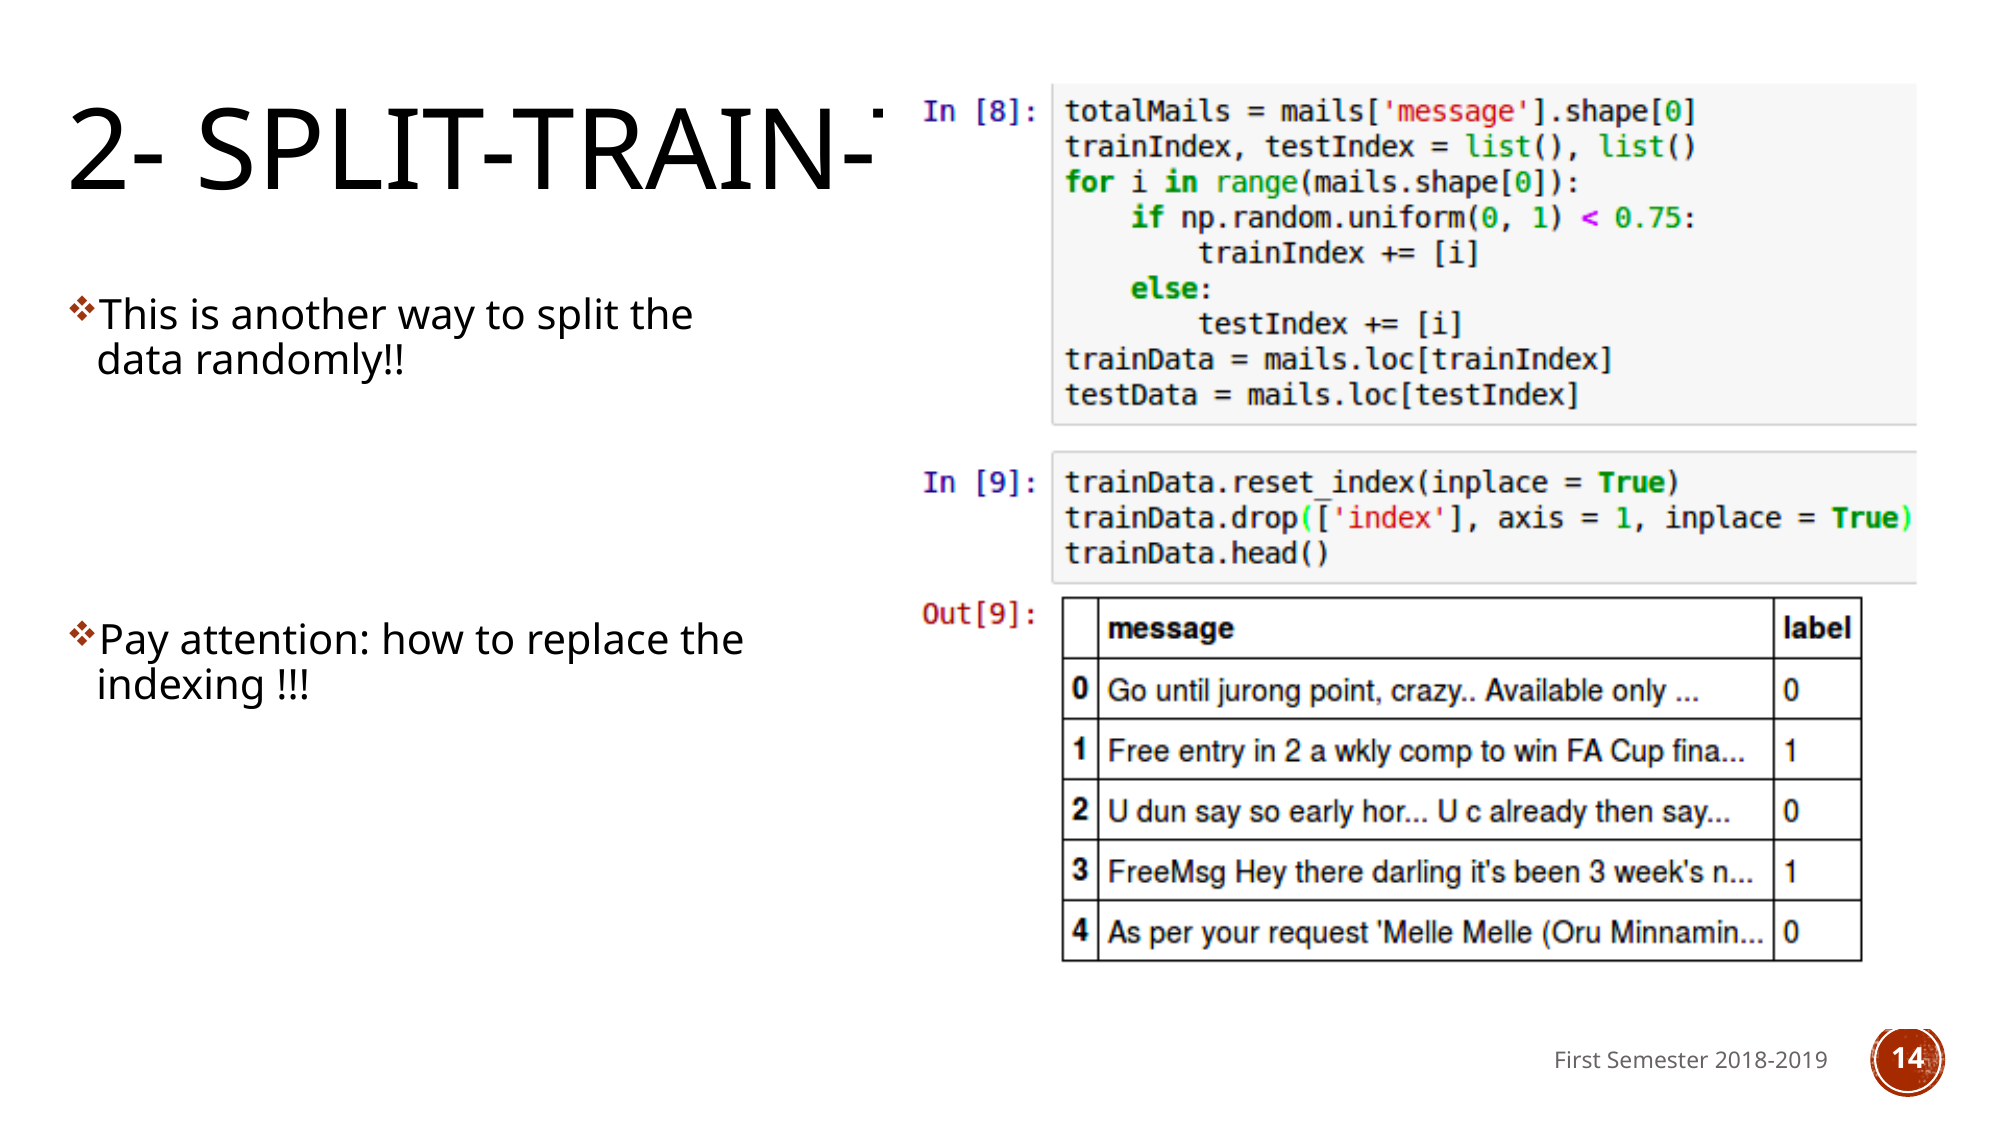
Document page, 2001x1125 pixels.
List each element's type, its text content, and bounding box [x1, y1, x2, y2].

picture [883, 53, 1961, 1029]
title 2- Split-train-test [51, 49, 1920, 258]
slide_number First Semester 2018-2019 [1306, 1030, 1844, 1089]
list This is another way to split the data randomly!! Pay attention: how to replace the indexing !!! [51, 285, 794, 1013]
slide_number 14 [1855, 1030, 1961, 1089]
